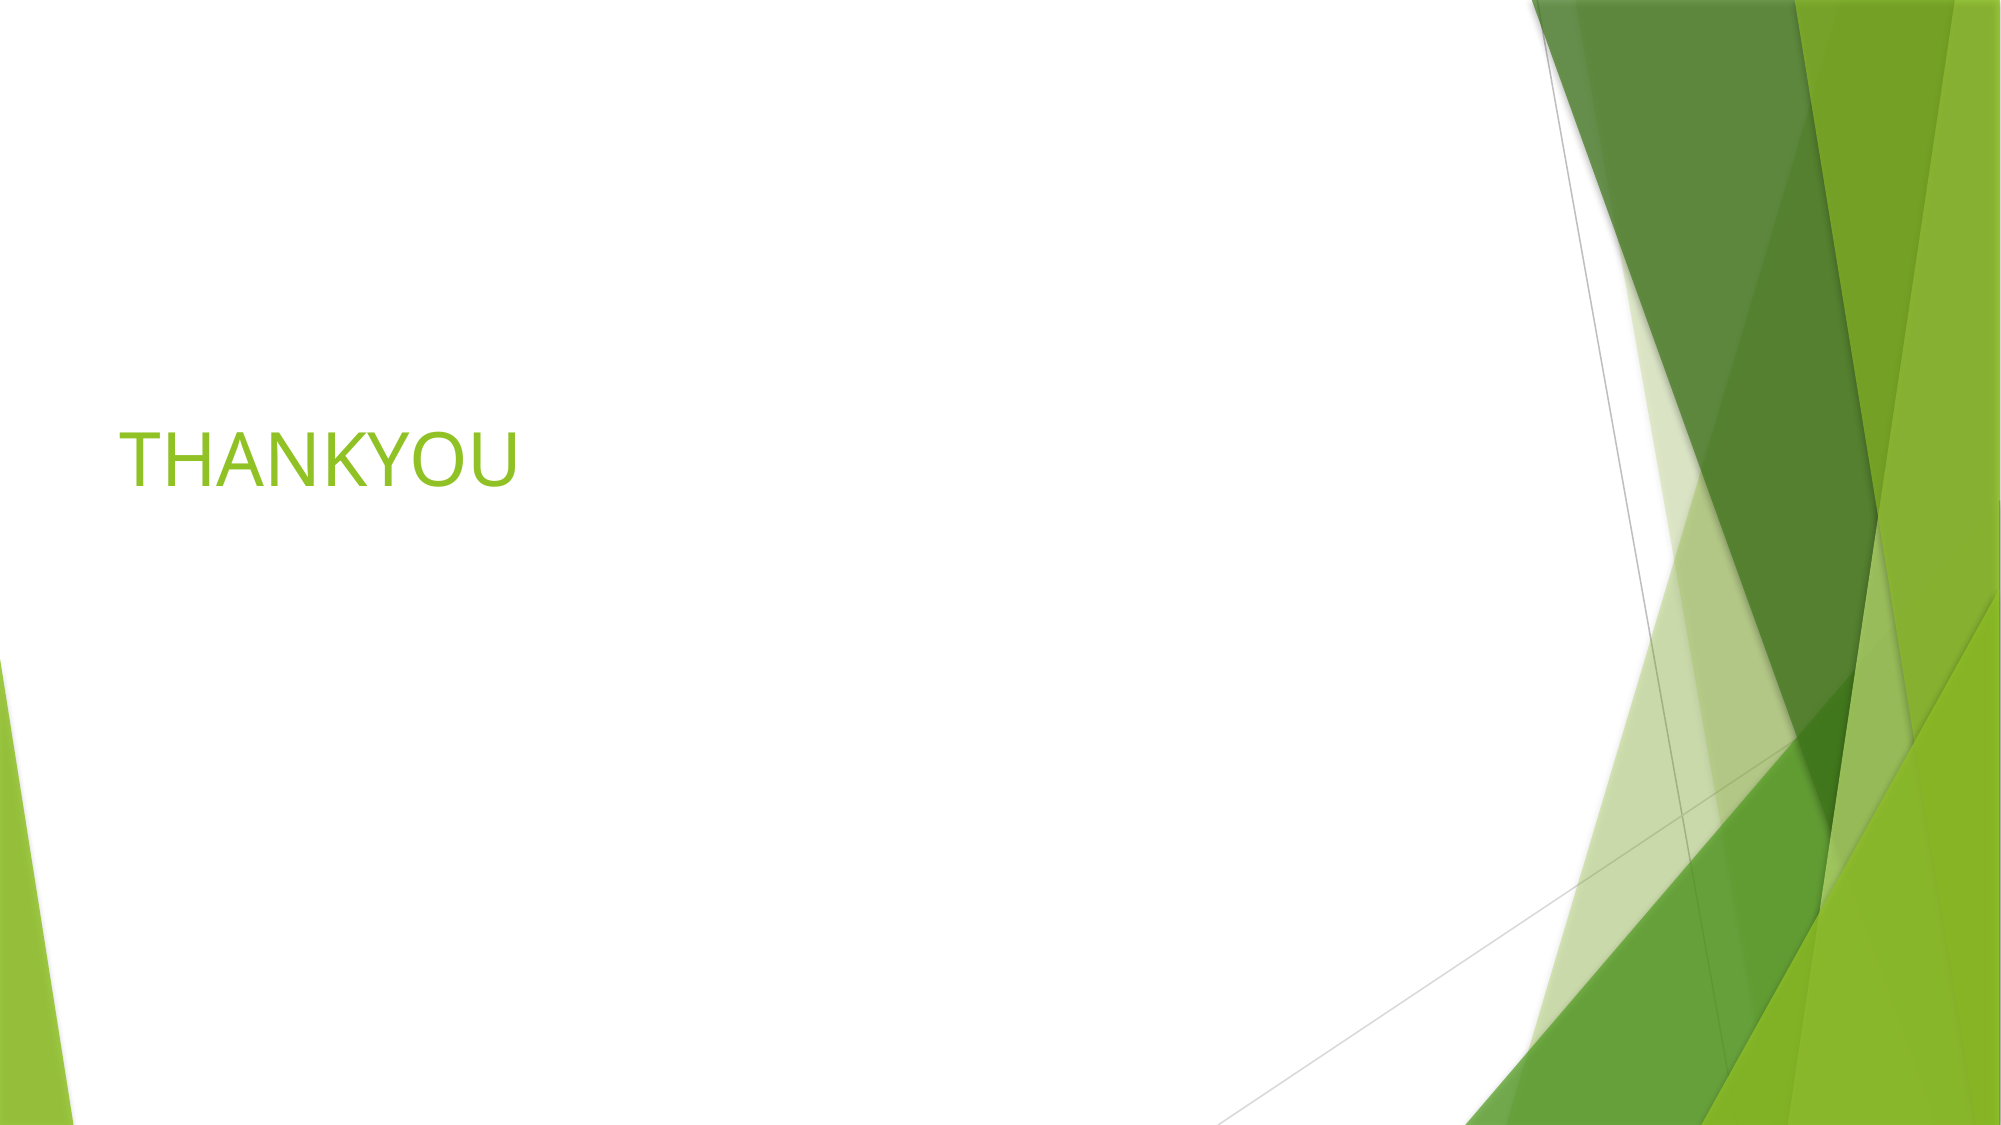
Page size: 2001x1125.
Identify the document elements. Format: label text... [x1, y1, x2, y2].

title THANKYOU [104, 404, 1515, 622]
